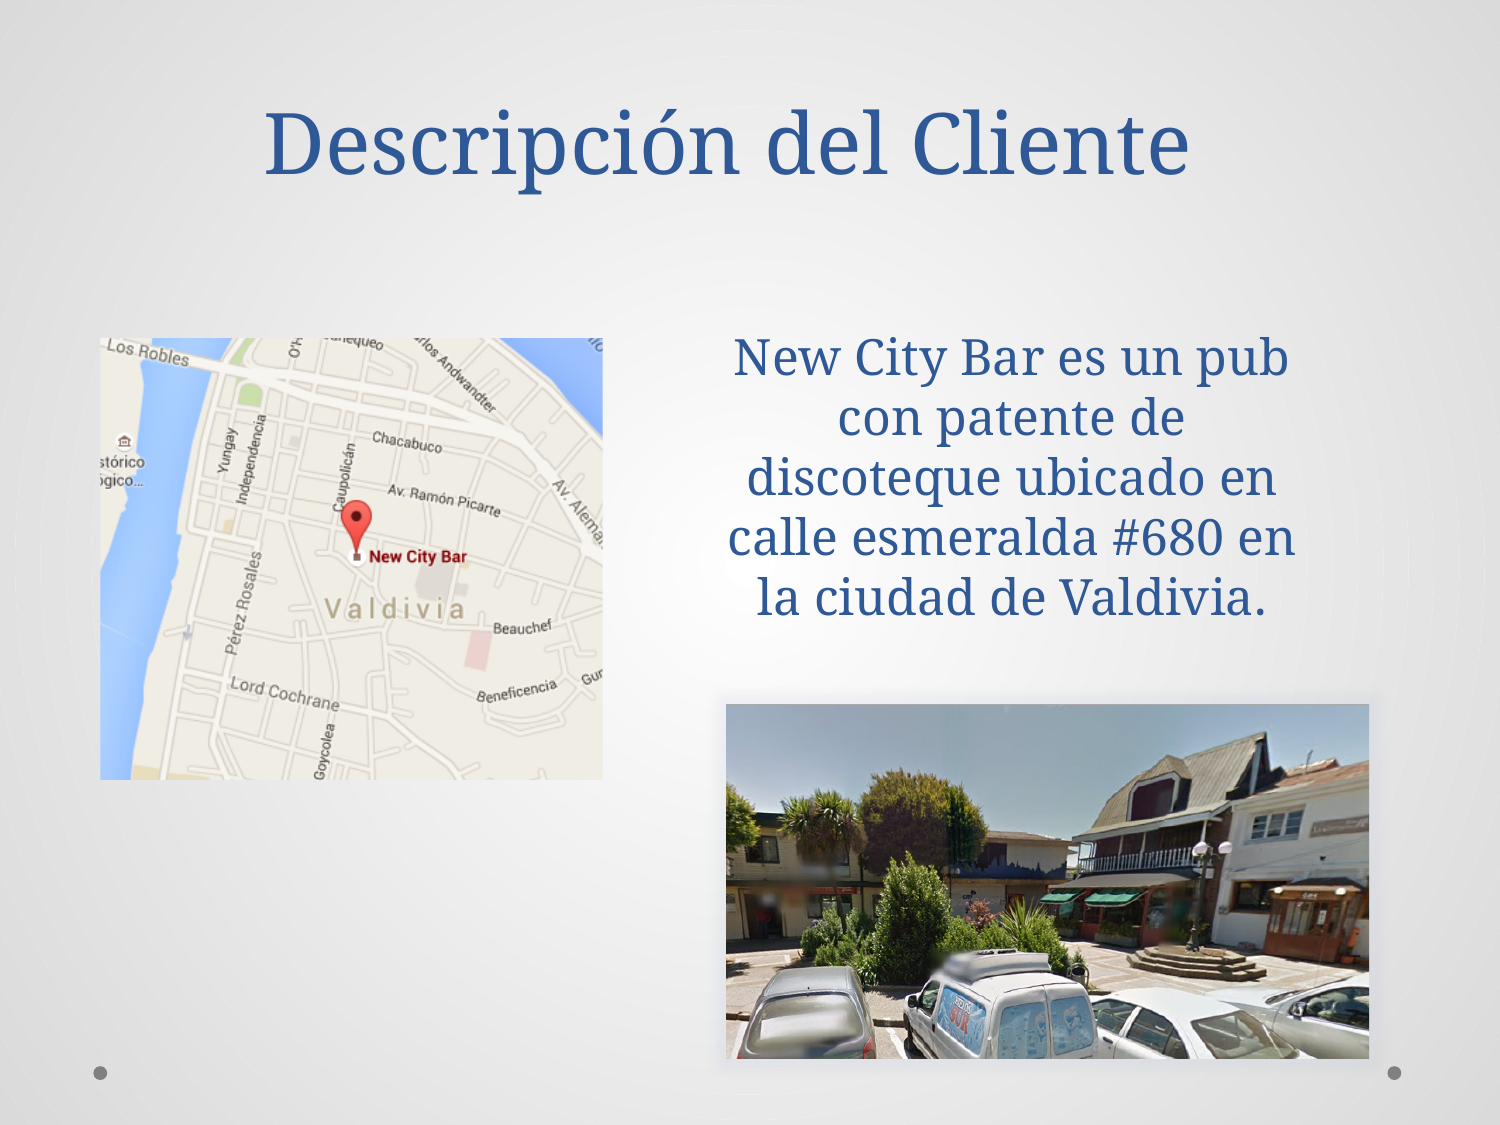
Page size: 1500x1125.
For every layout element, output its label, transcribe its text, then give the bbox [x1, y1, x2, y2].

title New City Bar es un pub con patente de discoteque ubicado en calle esmeralda #680 en la ciudad de Valdivia. [693, 349, 1331, 634]
picture [100, 337, 603, 780]
text_box Descripción del Cliente [53, 78, 1403, 199]
picture [725, 703, 1370, 1059]
